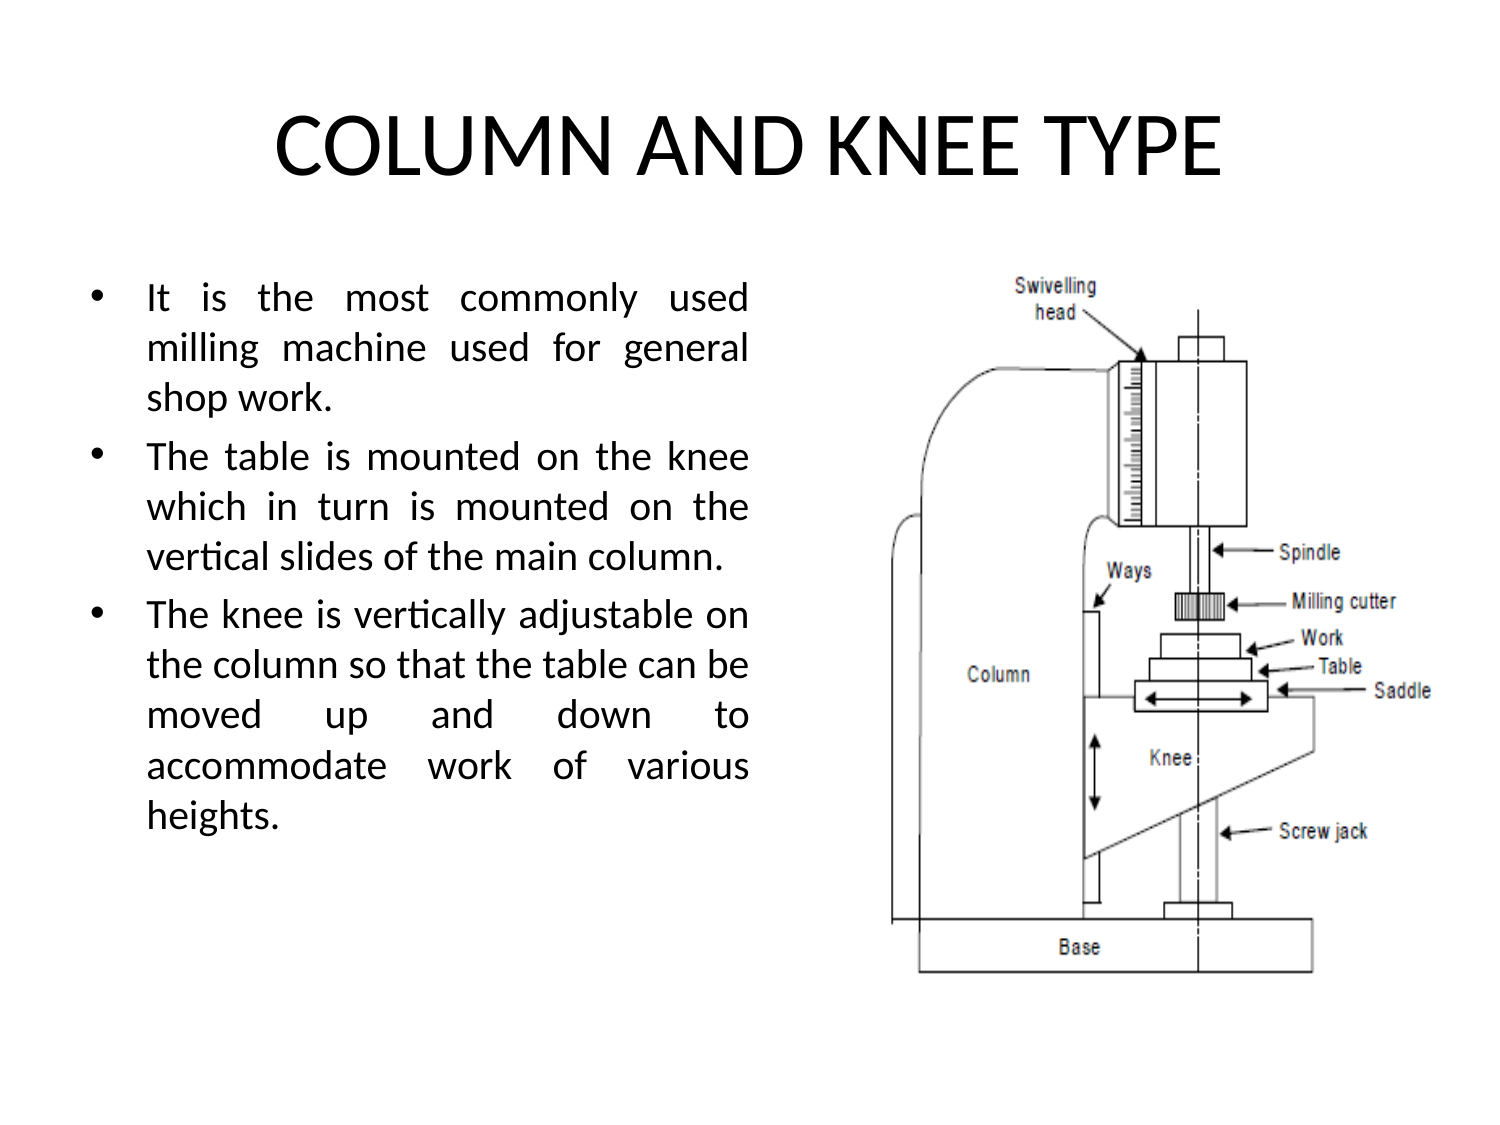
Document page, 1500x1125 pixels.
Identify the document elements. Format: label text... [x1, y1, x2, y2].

title COLUMN AND KNEE TYPE [75, 45, 1425, 233]
picture [856, 250, 1448, 1000]
list It is the most commonly used milling machine used for general shop work. The table is mounted on the knee which in turn is mounted on the vertical slides of the main column. The knee is vertically adjustable on the column so that the table can be moved up and down to accommodate work of various heights. [75, 262, 853, 1005]
